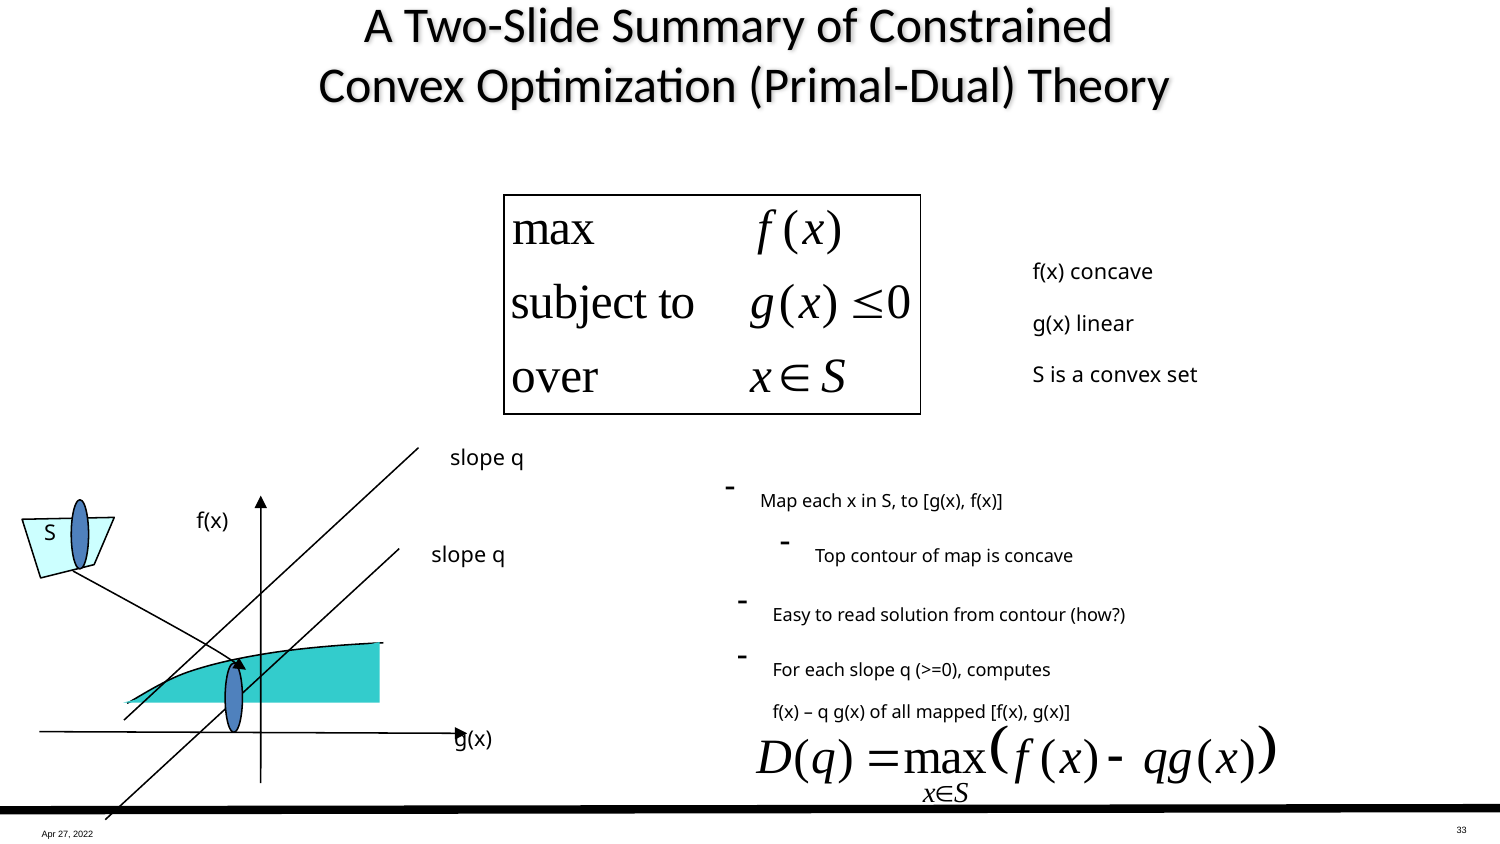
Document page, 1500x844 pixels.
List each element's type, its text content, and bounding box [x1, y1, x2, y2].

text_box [105, 507, 545, 820]
text_box Top contour of map is concave [765, 515, 1368, 574]
text_box f(x) concave g(x) linear S is a convex set [1017, 225, 1213, 394]
text_box [83, 517, 99, 568]
text_box Easy to read solution from contour (how?) [722, 575, 1458, 633]
text_box S [29, 485, 72, 552]
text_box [504, 195, 920, 414]
text_box [32, 552, 78, 578]
text_box Map each x in S, to [g(x), f(x)] [710, 460, 1313, 519]
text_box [747, 723, 1278, 815]
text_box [123, 411, 564, 721]
title A Two-Slide Summary of Constrained Convex Optimization (Primal-Dual) Theory [41, 10, 1447, 96]
text_box [71, 499, 89, 569]
text_box [22, 519, 29, 542]
text_box For each slope q (>=0), computes f(x) – q g(x) of all mapped [f(x), g(x)] [722, 633, 1325, 730]
slide_number 33 [1406, 808, 1482, 844]
